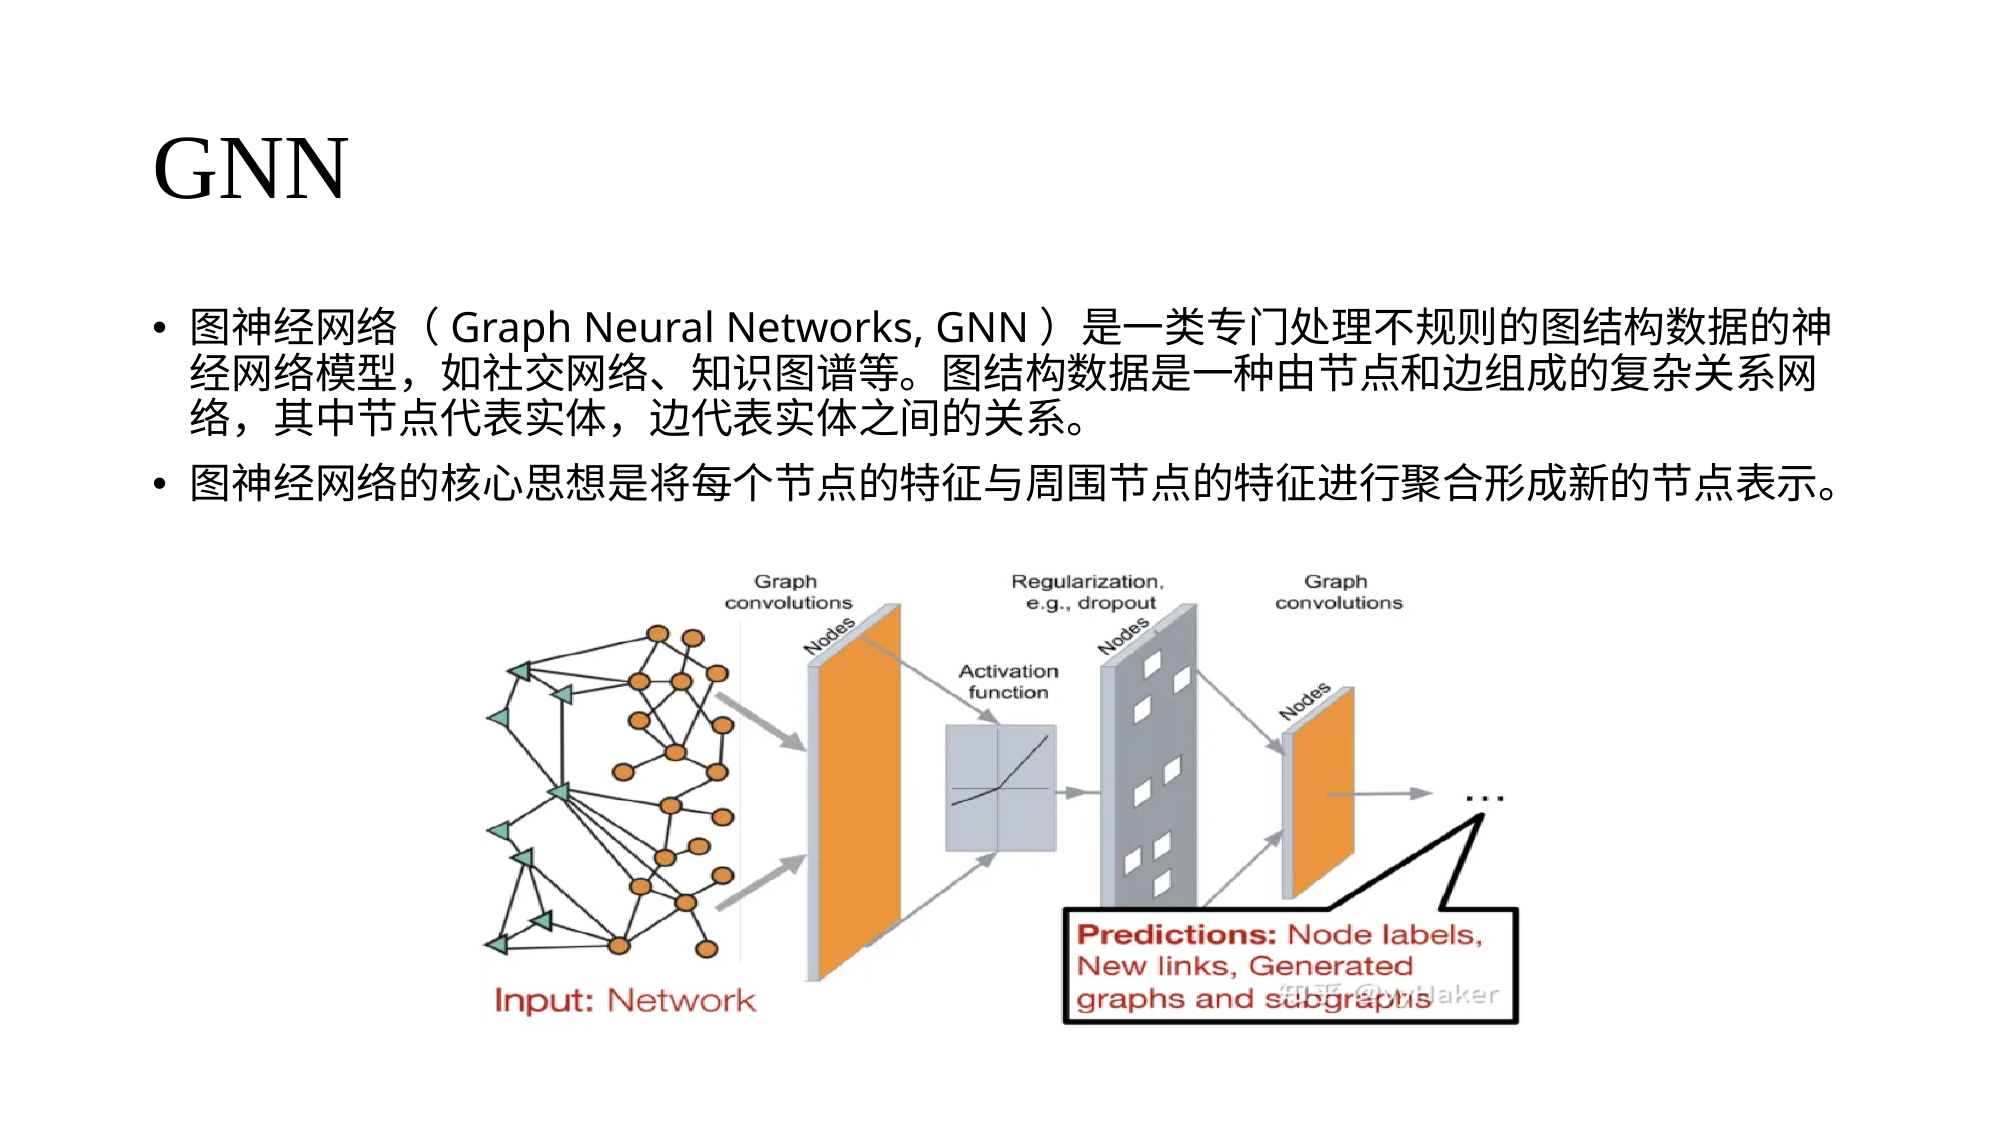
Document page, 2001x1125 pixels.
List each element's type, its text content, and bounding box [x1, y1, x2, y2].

title GNN [137, 59, 1863, 278]
picture [449, 562, 1551, 1039]
list 图神经网络（Graph Neural Networks, GNN）是一类专门处理不规则的图结构数据的神经网络模型，如社交网络、知识图谱等。图结构数据是一种由节点和边组成的复杂关系网络，其中节点代表实体，边代表实体之间的关系。 图神经网络的核心思想是将每个节点的特征与周围节点的特征进行聚合形成新的节点表示。 [137, 299, 1863, 1014]
